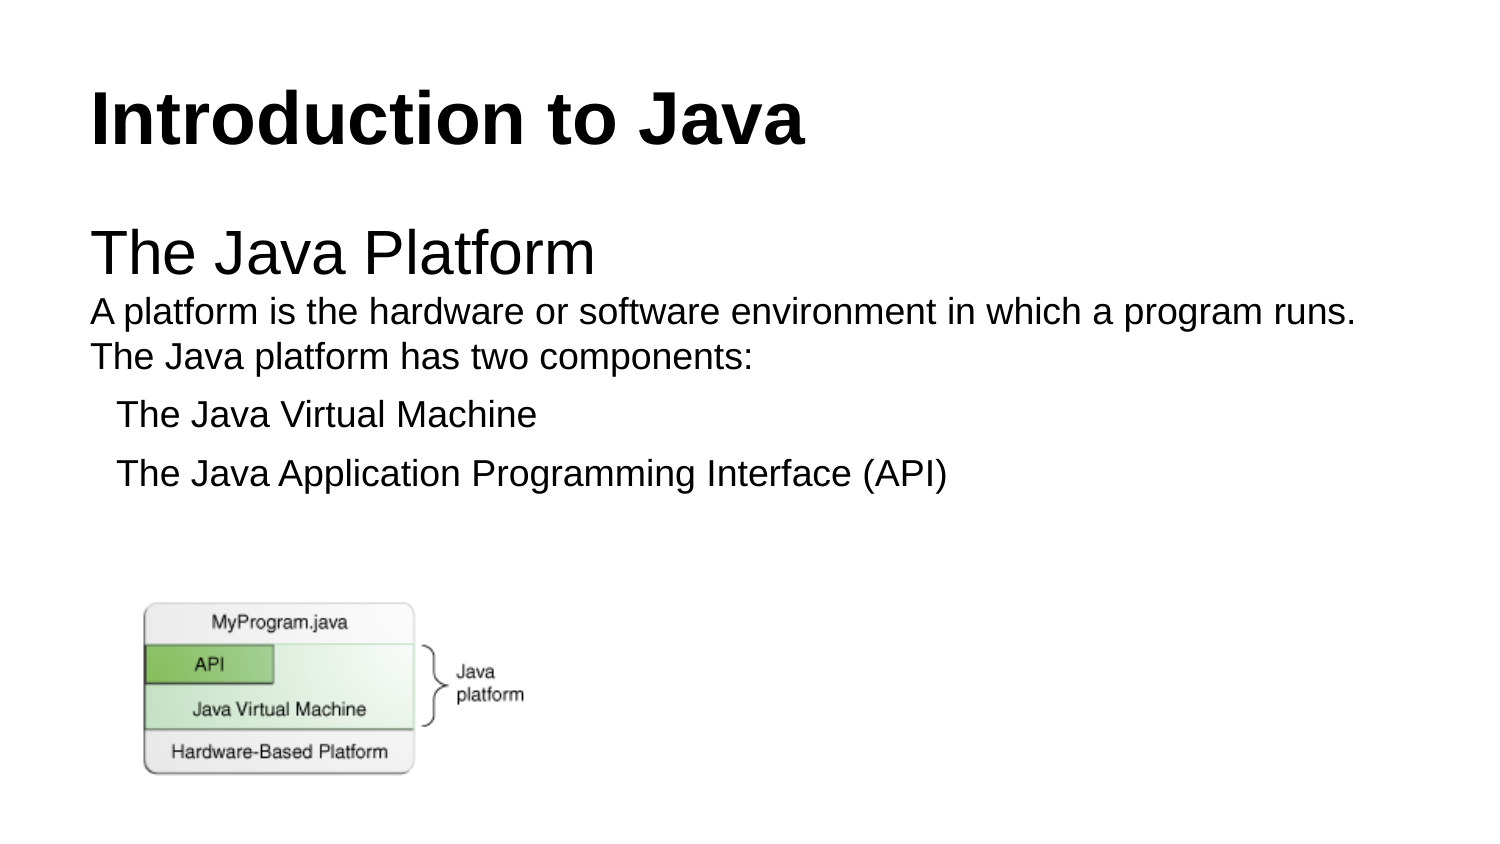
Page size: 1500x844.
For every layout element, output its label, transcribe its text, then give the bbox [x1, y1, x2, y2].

list The Java Platform A platform is the hardware or software environment in which a program runs. The Java platform has two components: The Java Virtual Machine The Java Application Programming Interface (API) [75, 196, 1425, 808]
title Introduction to Java [75, 33, 1425, 175]
picture [124, 587, 548, 793]
